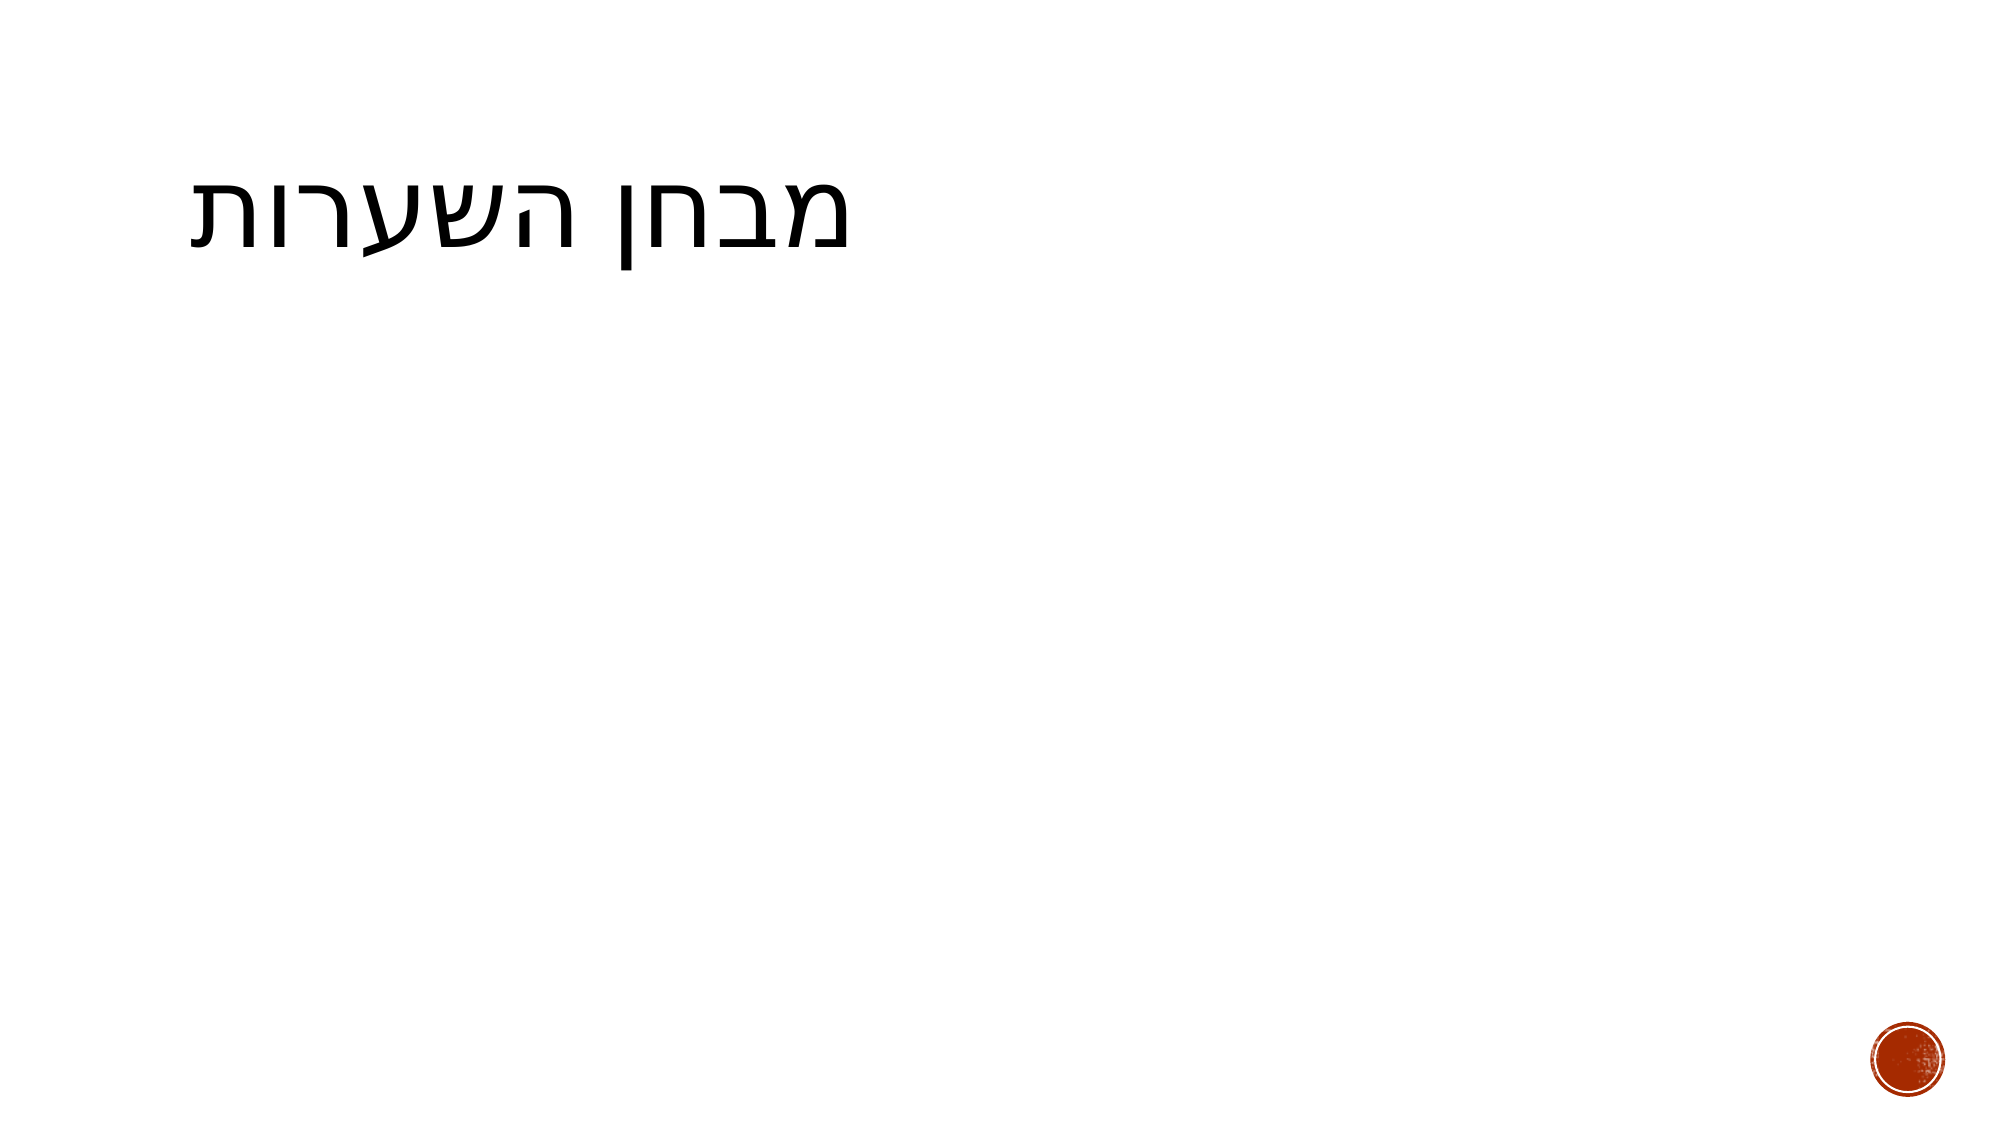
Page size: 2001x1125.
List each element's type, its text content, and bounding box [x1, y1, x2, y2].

title מבחן השערות [175, 79, 1826, 344]
